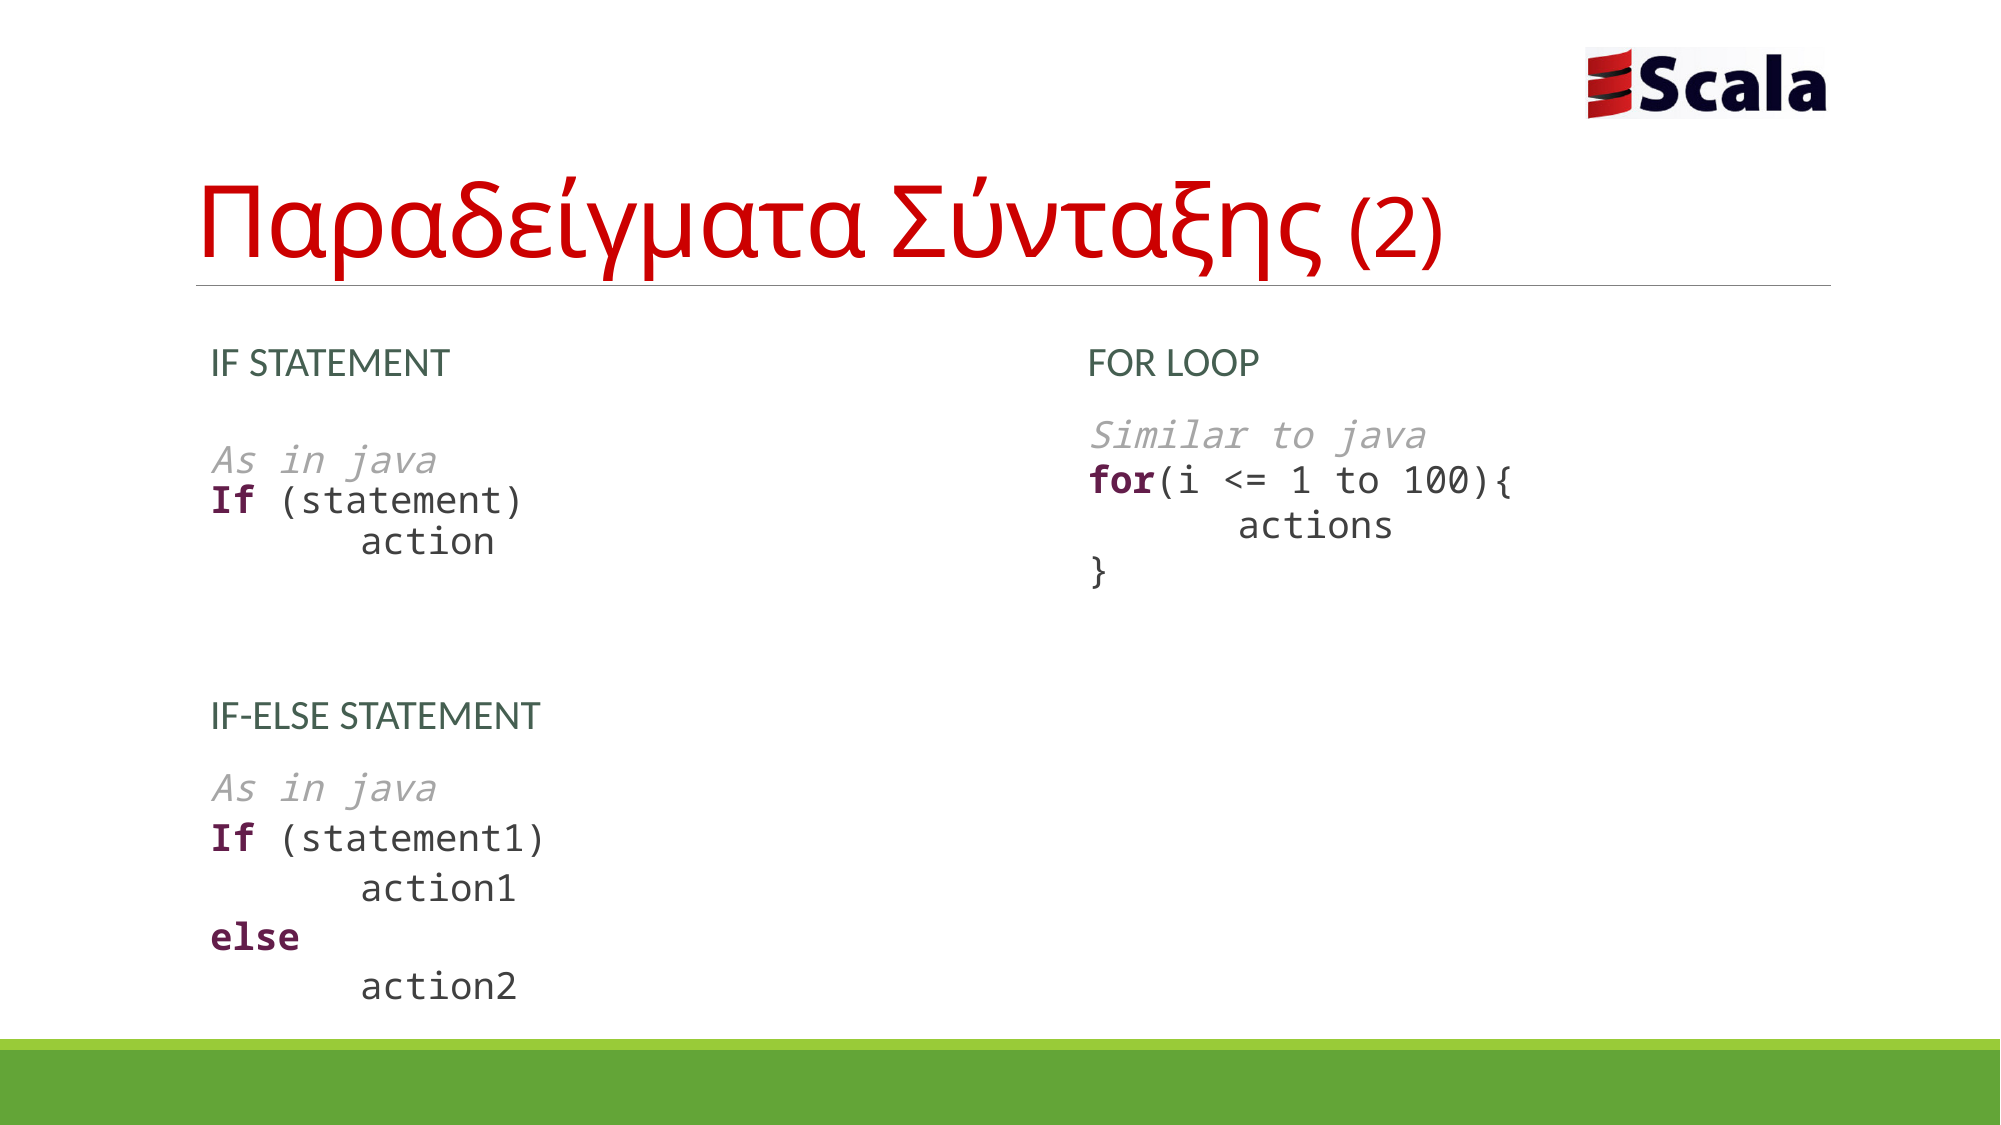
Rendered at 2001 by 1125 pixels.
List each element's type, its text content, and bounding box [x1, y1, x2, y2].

text_box As in java If (statement) action [195, 433, 957, 620]
list Similar to java for(i <= 1 to 100){ actions } [1072, 408, 1568, 626]
list For loop [1072, 302, 1883, 424]
list If statement [195, 302, 1005, 424]
text_box If-else statement [194, 655, 1005, 777]
list As in java If (statement1) action1 else action2 [195, 777, 1005, 1028]
title Παραδείγματα Σύνταξης (2) [180, 47, 1830, 285]
